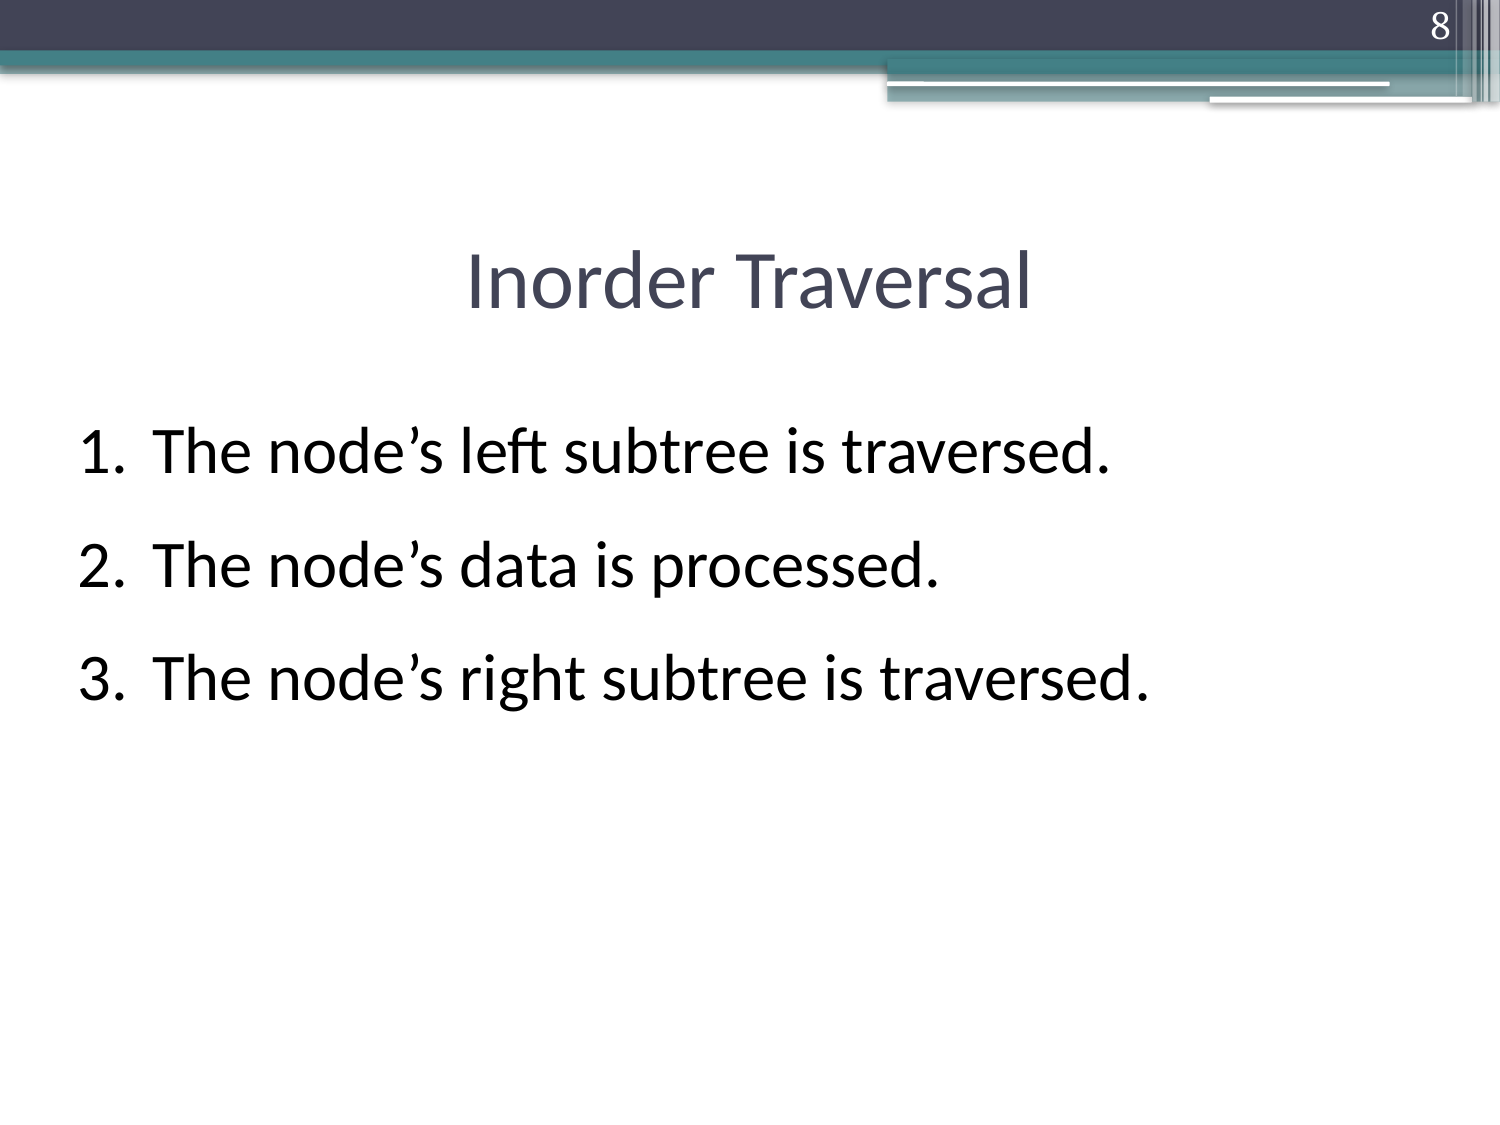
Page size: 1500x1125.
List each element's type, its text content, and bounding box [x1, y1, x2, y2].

title Inorder Traversal [75, 187, 1425, 363]
text_box The node’s left subtree is traversed. The node’s data is processed. The node’s right subtree is traversed. [62, 399, 1450, 722]
slide_number 8 [1341, 0, 1466, 61]
